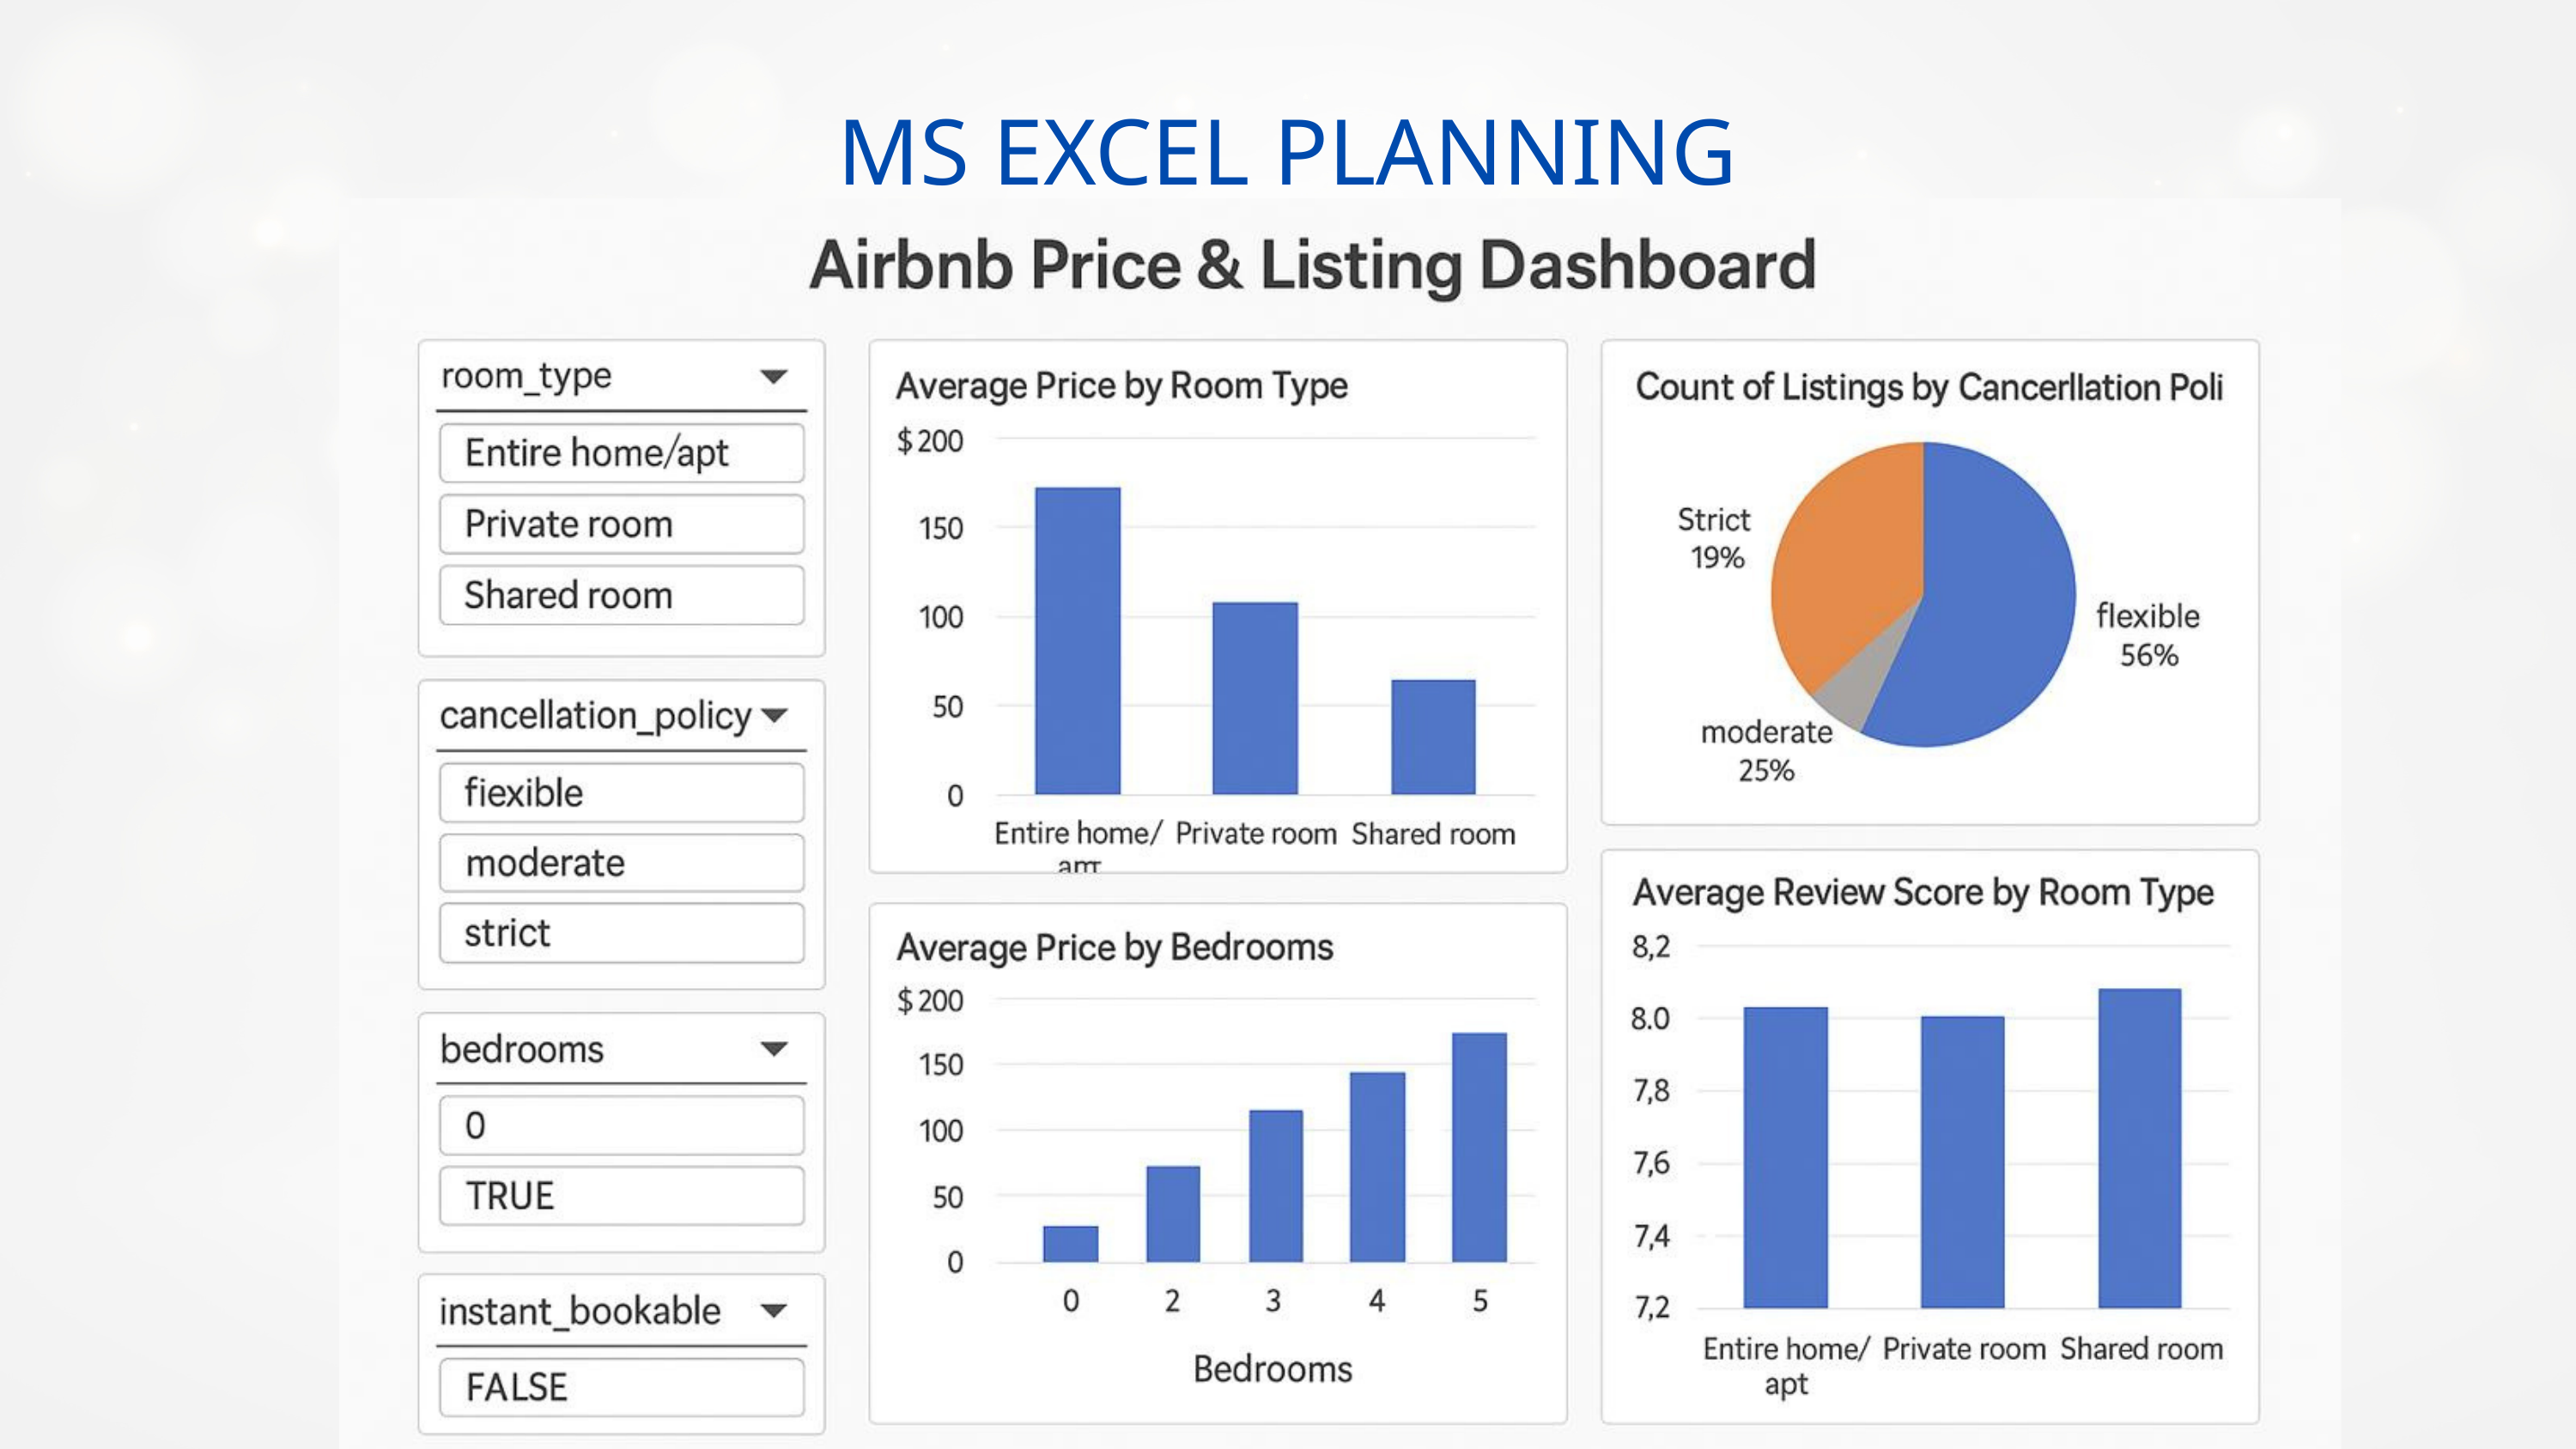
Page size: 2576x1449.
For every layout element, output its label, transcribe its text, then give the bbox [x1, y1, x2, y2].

text_box MS EXCEL PLANNING [653, 76, 1923, 203]
text_box [0, 0, 2576, 1449]
text_box [338, 198, 2342, 1449]
